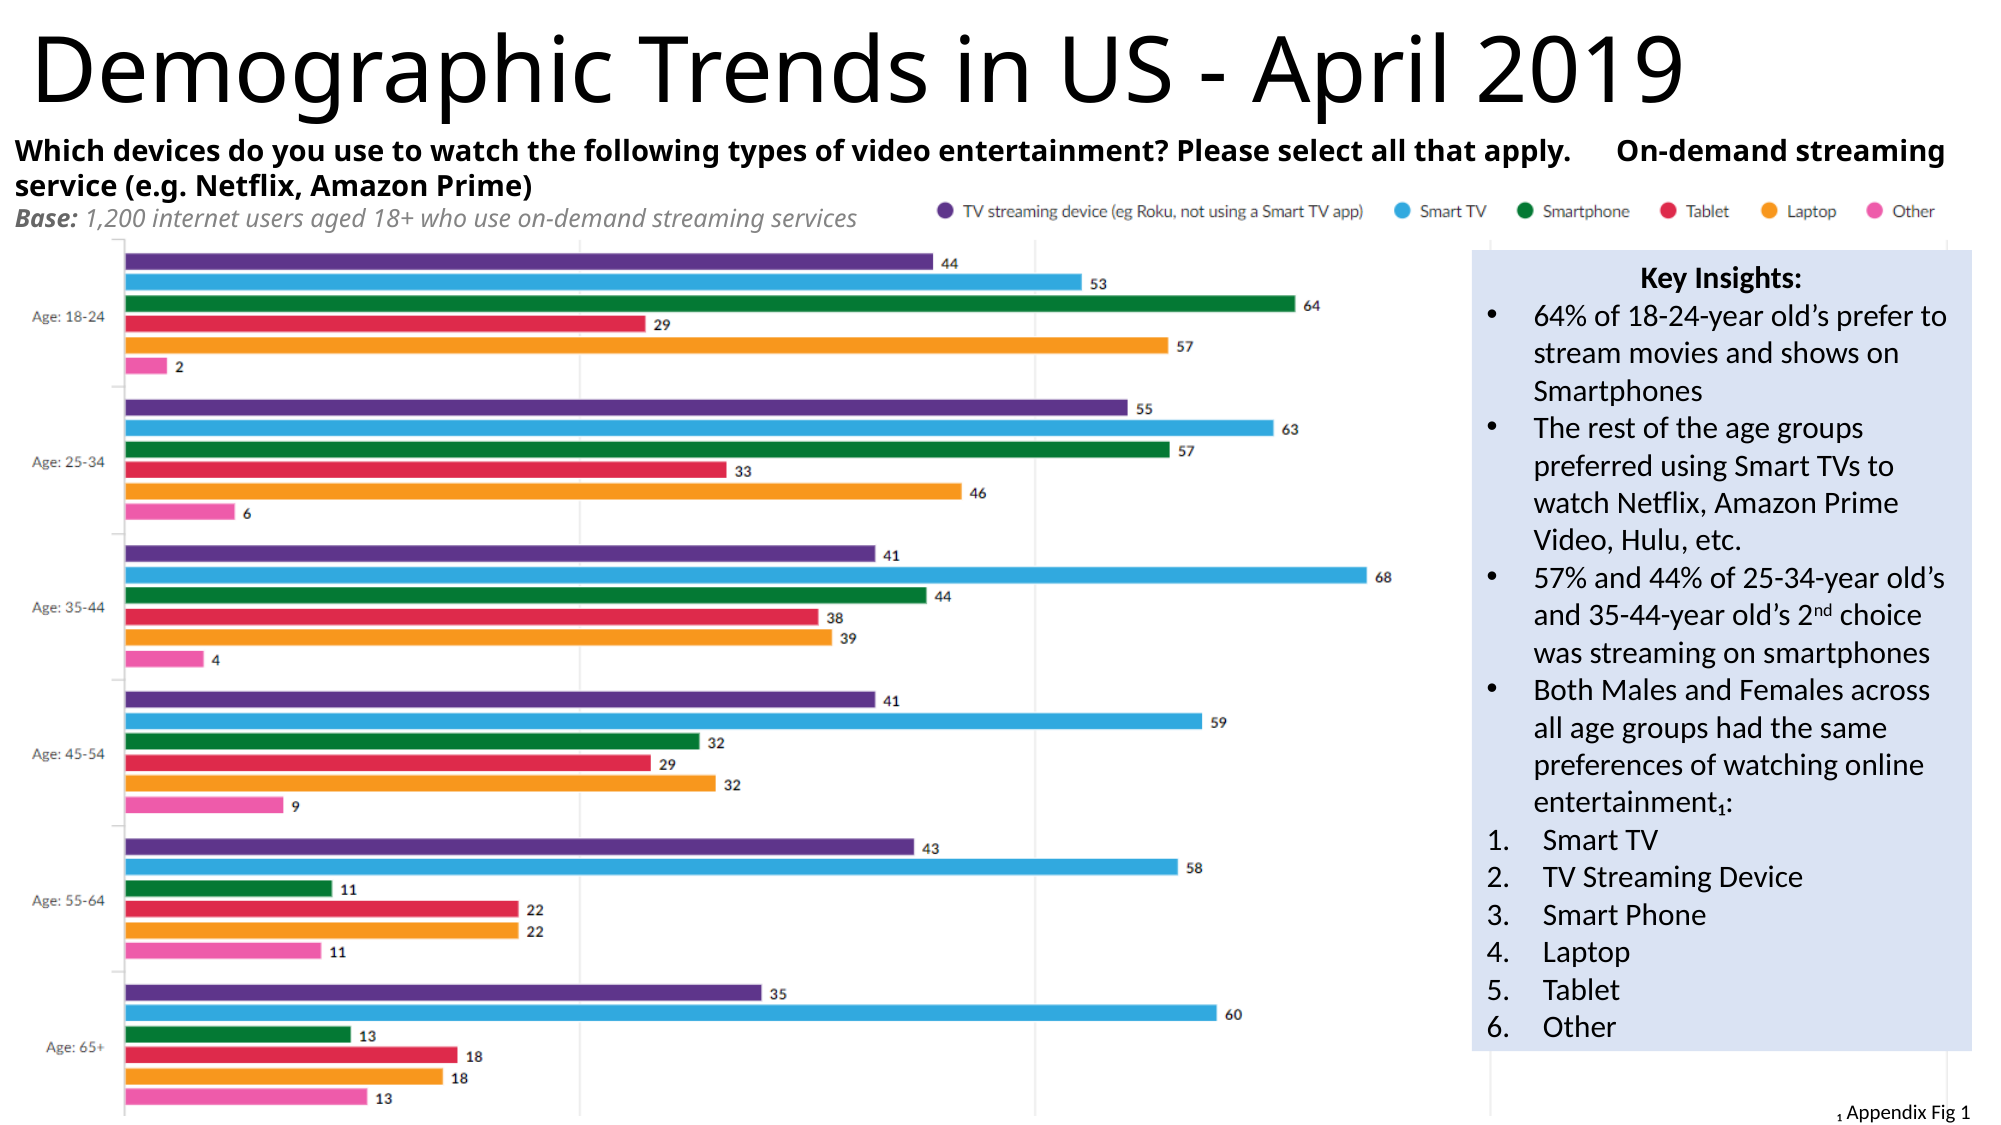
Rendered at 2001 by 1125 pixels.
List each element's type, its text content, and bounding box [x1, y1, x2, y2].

text_box Demographic Trends in US - April 2019 [15, 15, 1741, 98]
text_box Which devices do you use to watch the following types of video entertainment? Please select all that apply. On-demand streaming service (e.g. Netflix, Amazon Prime) Base: 1,200 internet users aged 18+ who use on-demand streaming services [0, 125, 1972, 191]
text_box ₁ Appendix Fig 1 [1822, 1091, 2000, 1125]
picture [0, 191, 1972, 1116]
